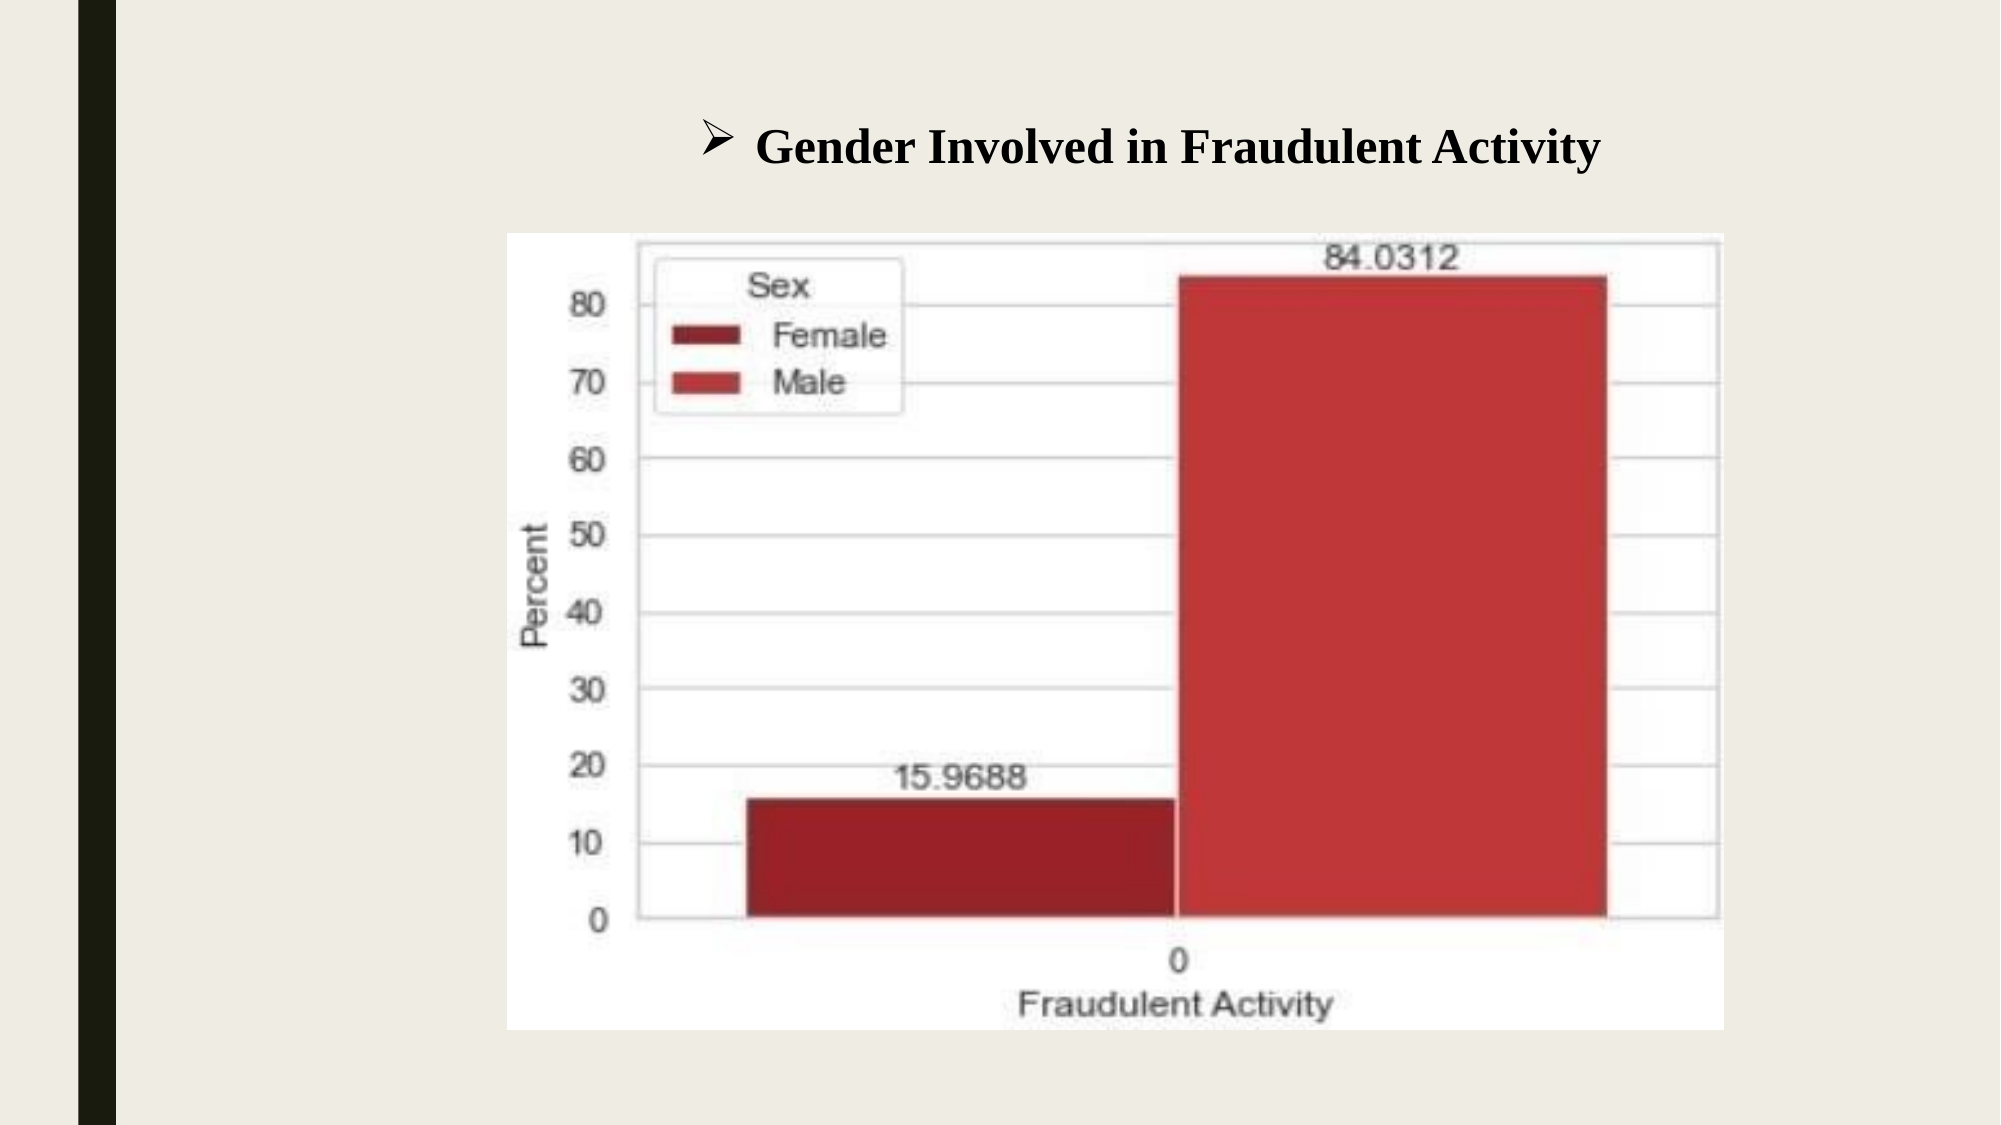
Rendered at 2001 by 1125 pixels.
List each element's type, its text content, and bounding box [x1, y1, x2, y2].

text_box Gender Involved in Fraudulent Activity [670, 95, 1618, 226]
picture [507, 233, 1725, 1030]
